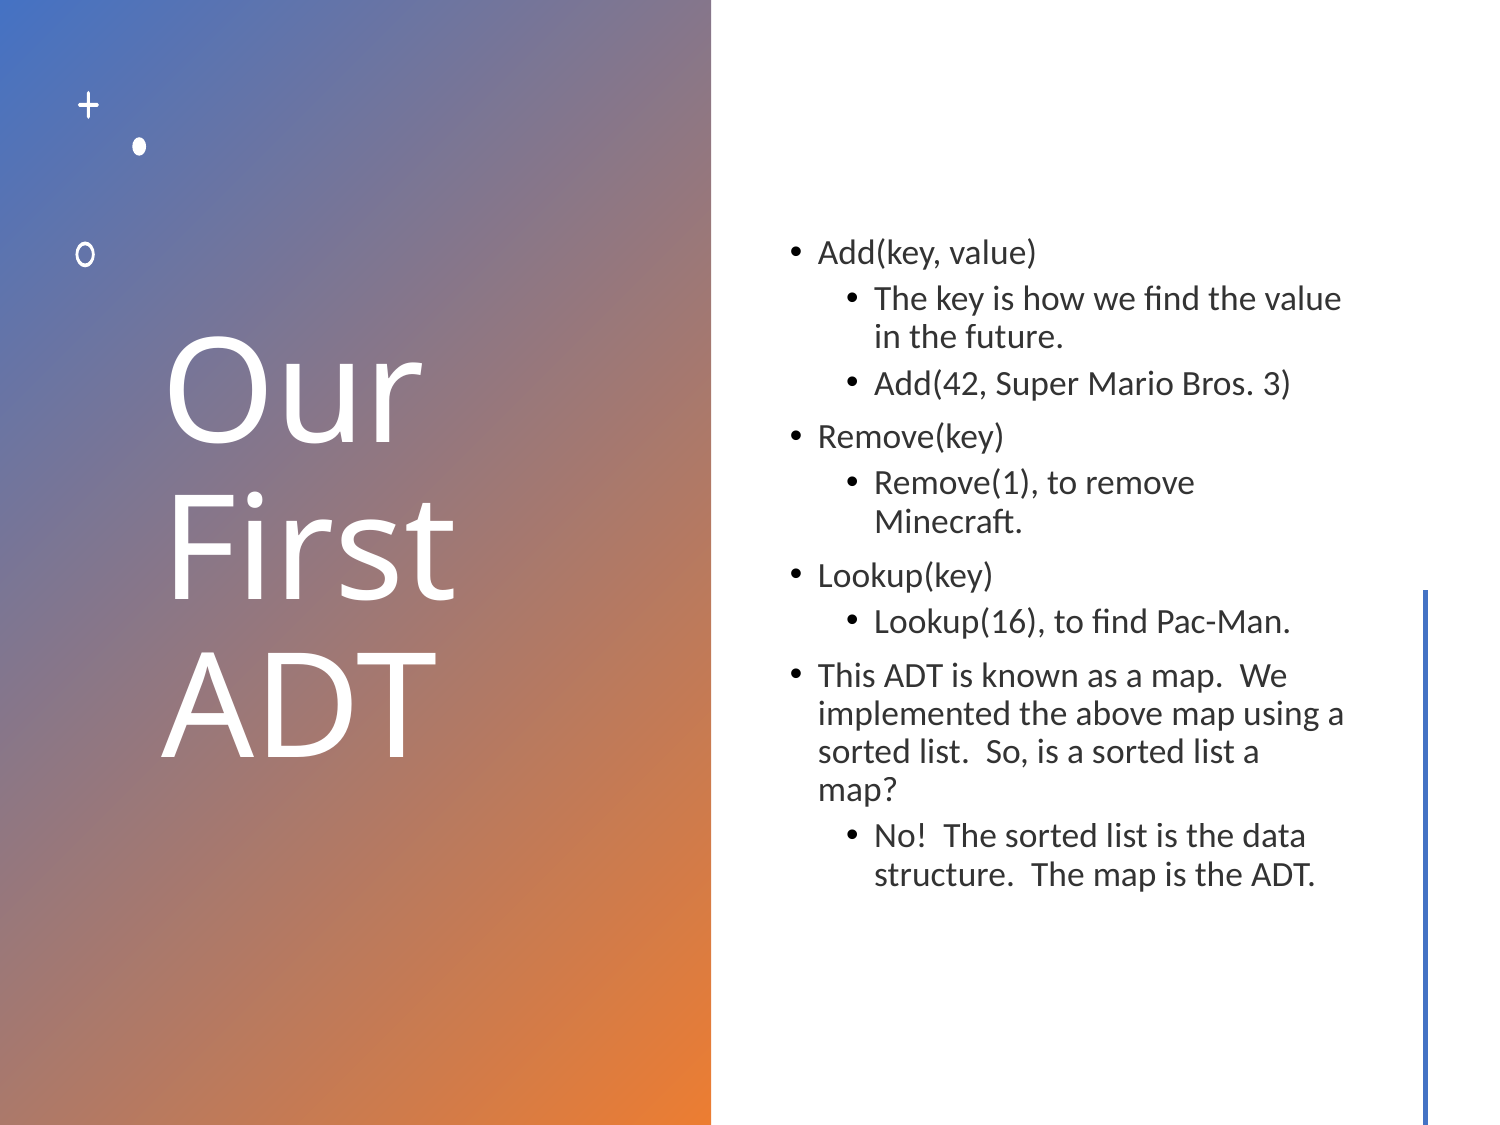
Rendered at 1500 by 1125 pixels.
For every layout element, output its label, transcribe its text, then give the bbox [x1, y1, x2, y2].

title Our First ADT [146, 62, 640, 1043]
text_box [75, 90, 147, 268]
text_box [712, 0, 1500, 1125]
list Add(key, value) The key is how we find the value in the future. Add(42, Super Mario Bros. 3) Remove(key) Remove(1), to remove Minecraft. Lookup(key) Lookup(16), to find Pac-Man. This ADT is known as a map. We implemented the above map using a sorted list. So, is a sorted list a map? No! The sorted list is the data structure. The map is the ADT. [774, 85, 1362, 1043]
text_box [0, 0, 712, 1125]
